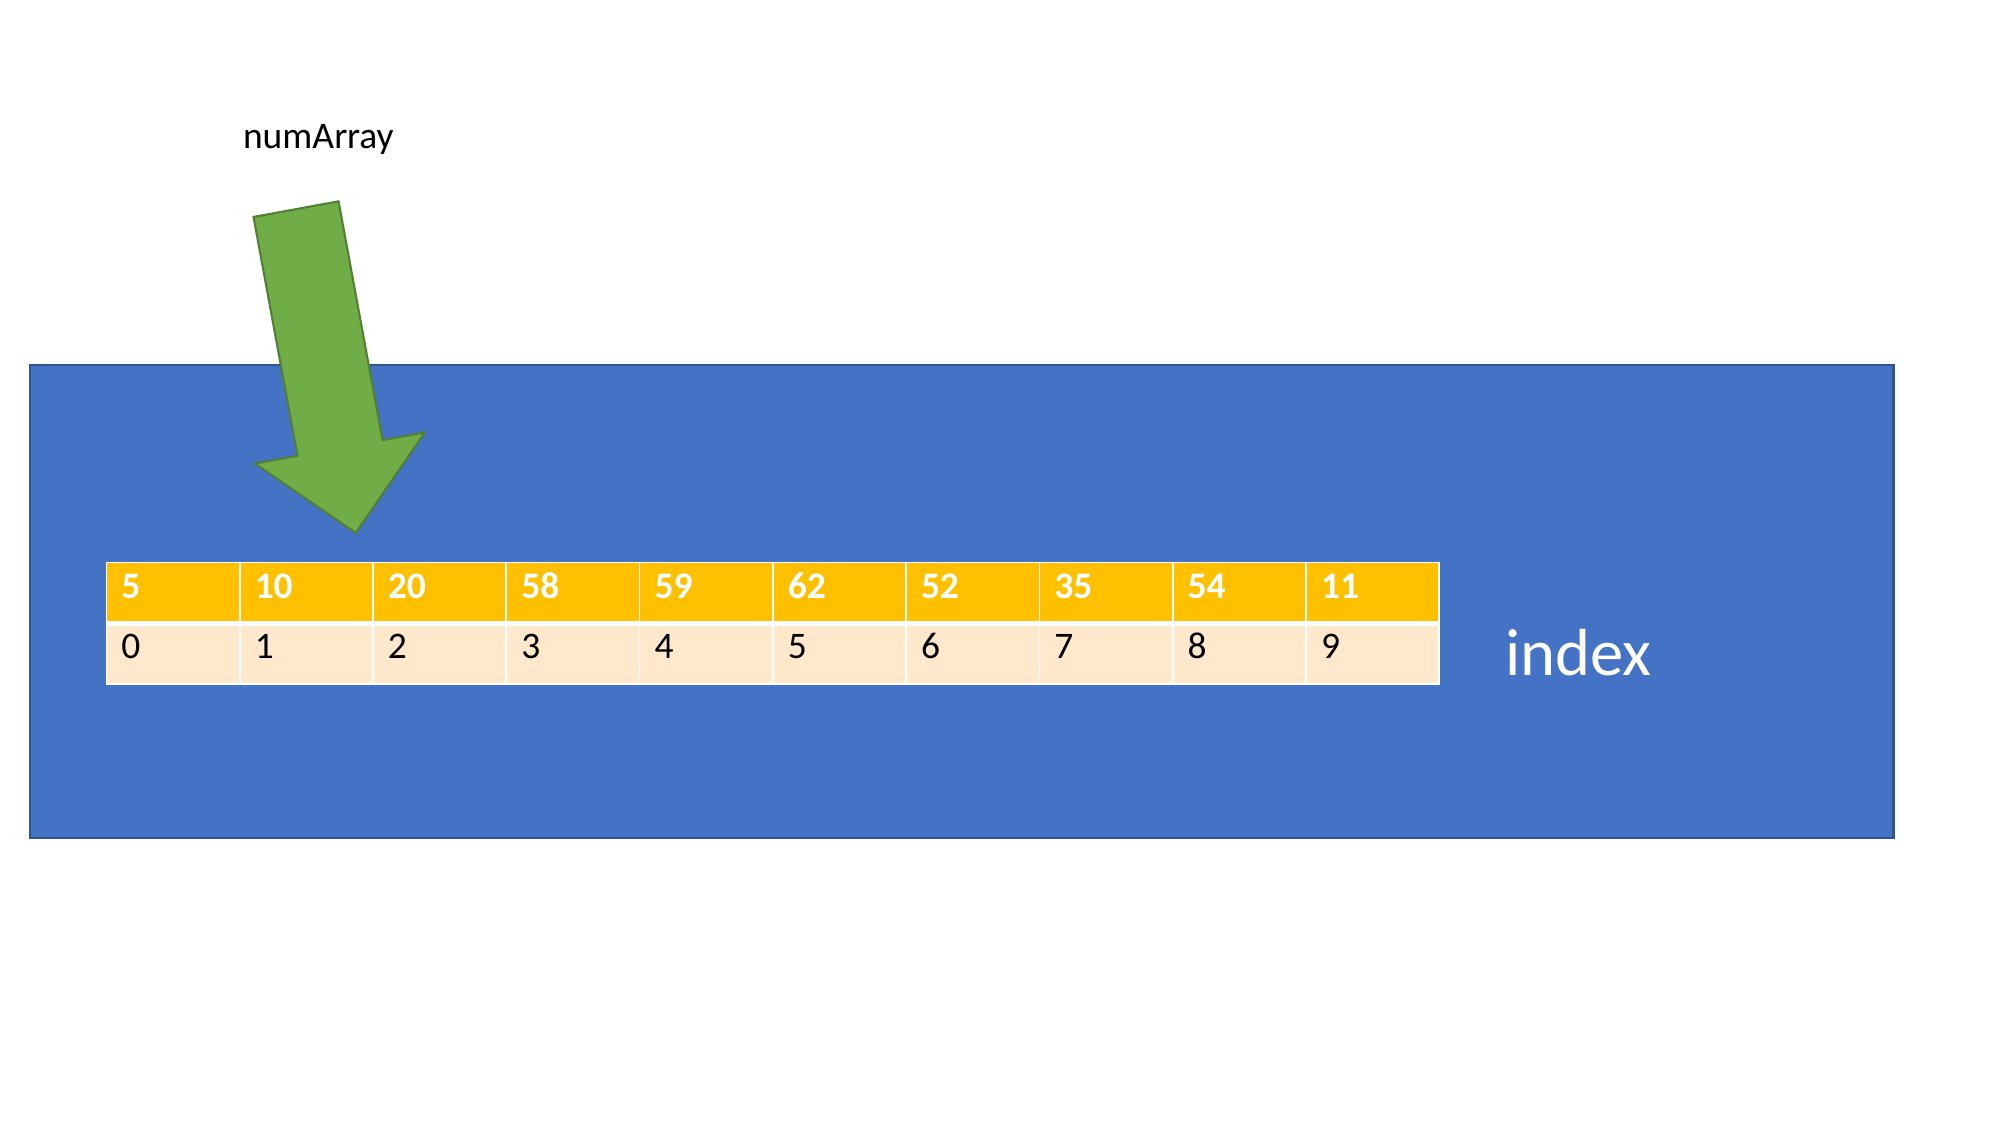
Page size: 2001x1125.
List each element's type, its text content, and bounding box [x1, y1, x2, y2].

table_header 58 [507, 563, 639, 621]
table_header 11 [1307, 563, 1438, 621]
table_cell 5 [774, 626, 905, 683]
table_header 35 [1040, 563, 1172, 621]
table_cell 9 [1307, 626, 1438, 683]
text_box [29, 364, 1895, 839]
table_header 59 [640, 563, 772, 621]
text_box numArray [228, 103, 415, 163]
table_header 52 [907, 563, 1039, 621]
table_cell 6 [907, 626, 1039, 683]
table_cell 1 [241, 626, 372, 683]
text_box index [1490, 601, 1754, 696]
table_header 20 [374, 563, 505, 621]
table_cell 3 [507, 626, 639, 683]
table_cell 8 [1174, 626, 1305, 683]
table_cell 7 [1040, 626, 1172, 683]
text_box [252, 200, 428, 535]
table_cell 4 [640, 626, 772, 683]
table_header 5 [107, 563, 239, 621]
table_cell 2 [374, 626, 505, 683]
table_cell 0 [107, 626, 239, 683]
table_header 54 [1174, 563, 1305, 621]
table_header 62 [774, 563, 905, 621]
table_header 10 [241, 563, 372, 621]
